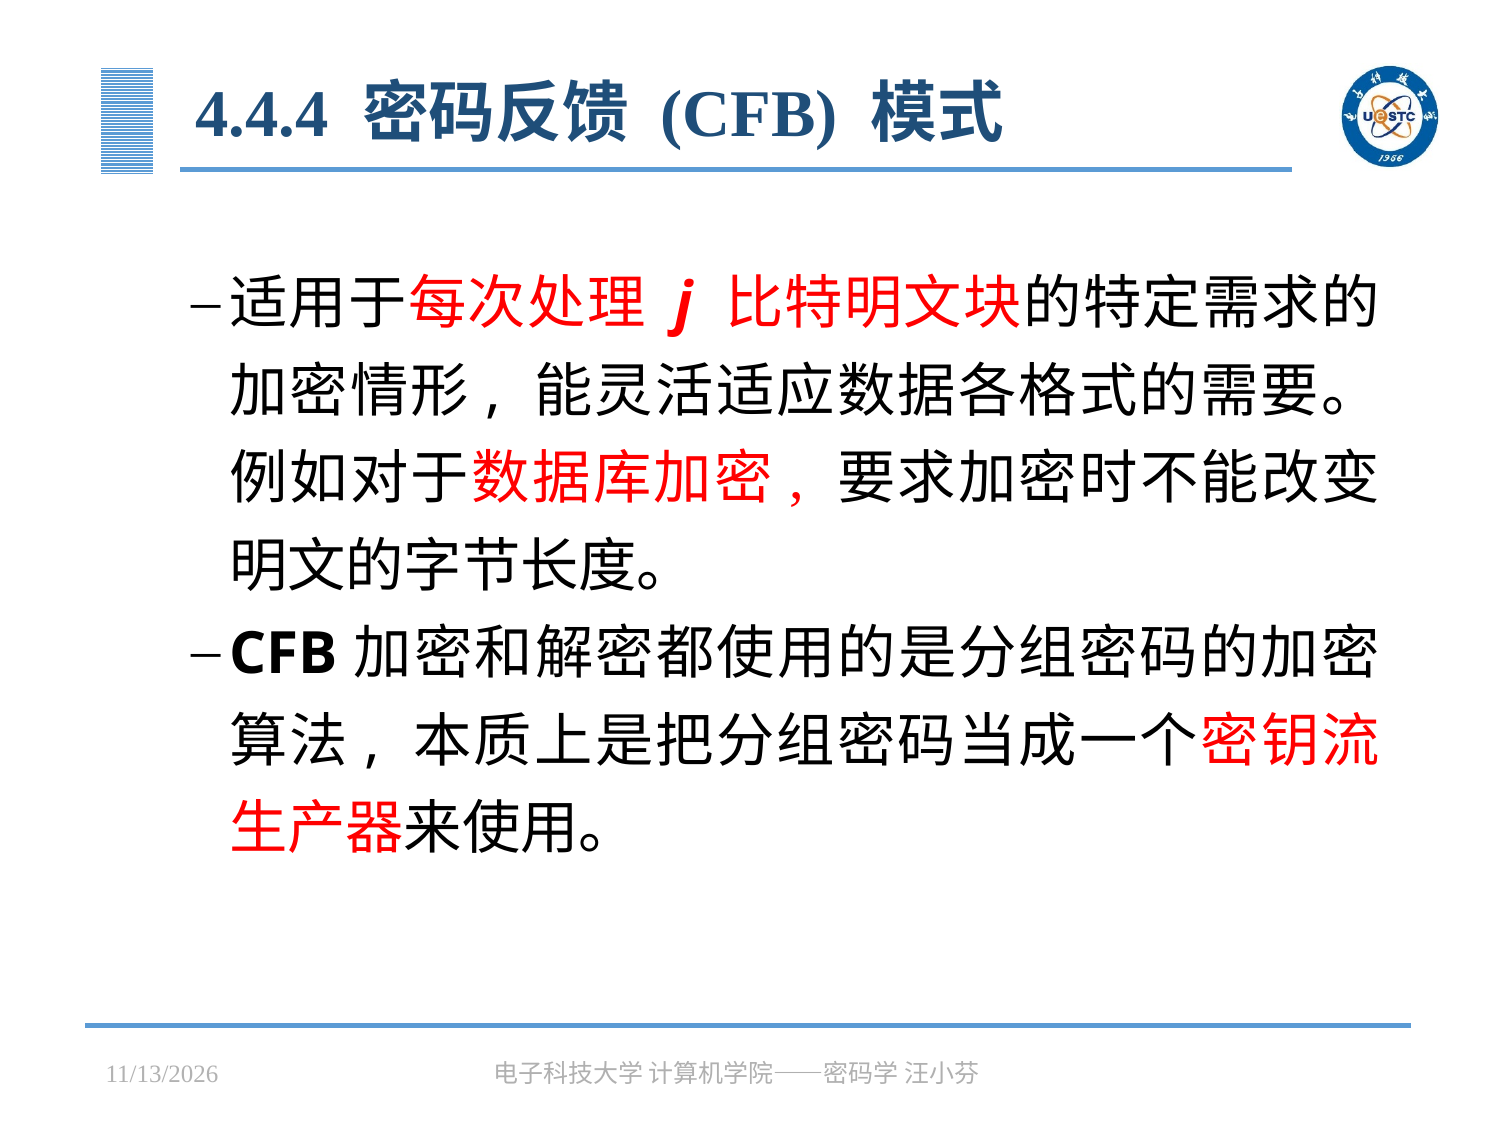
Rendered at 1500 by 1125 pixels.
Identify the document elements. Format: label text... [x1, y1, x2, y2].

picture [1339, 63, 1440, 171]
list 适用于每次处理 j 比特明文块的特定需求的加密情形, 能灵活适应数据各格式的需要。例如对于数据库加密, 要求加密时不能改变明文的字节长度。 CFB加密和解密都使用的是分组密码的加密算法, 本质上是把分组密码当成一个密钥流生产器来使用。 [101, 240, 1396, 992]
footer 电子科技大学 计算机学院——密码学 汪小芬 [472, 1042, 1001, 1103]
title 4.4.4 密码反馈 (CFB) 模式 [180, 59, 1293, 170]
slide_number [90, 1042, 429, 1103]
